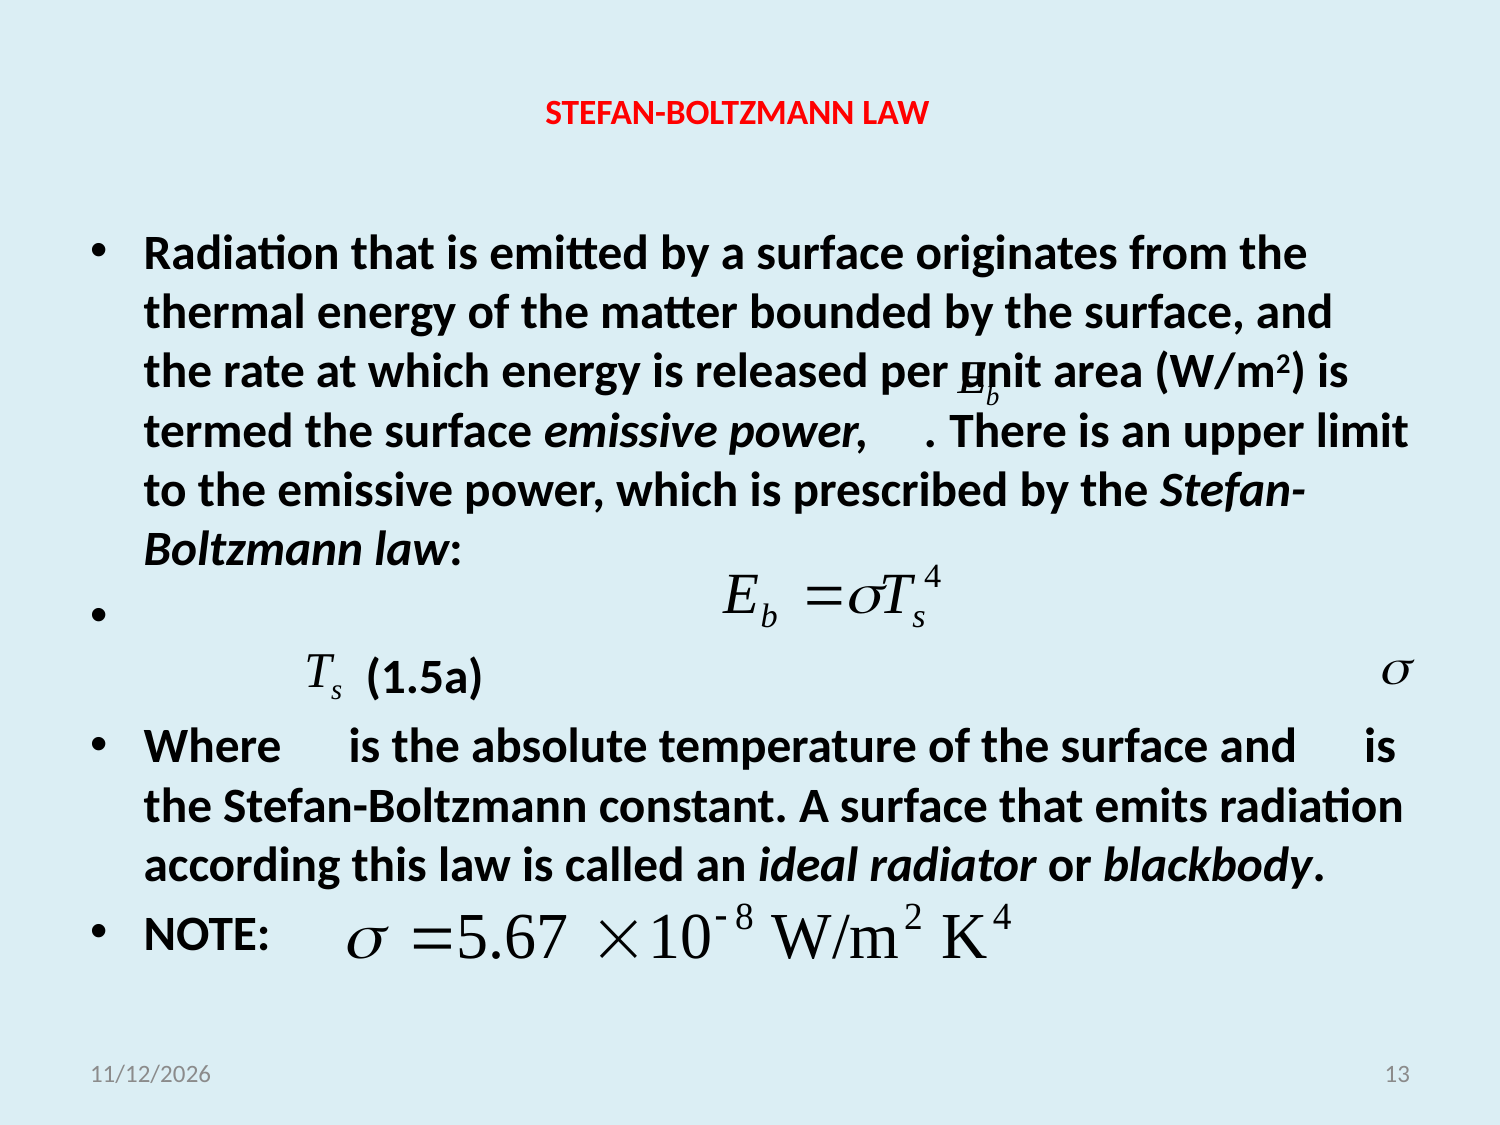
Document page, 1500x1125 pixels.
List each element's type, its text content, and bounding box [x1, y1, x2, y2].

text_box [299, 637, 354, 713]
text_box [1374, 649, 1426, 698]
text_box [712, 549, 953, 643]
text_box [337, 887, 1026, 976]
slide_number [75, 1042, 425, 1103]
slide_number 13 [1074, 1042, 1425, 1103]
title STEFAN-BOLTZMANN LAW [125, 45, 1350, 175]
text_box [949, 349, 1009, 415]
list Radiation that is emitted by a surface originates from the thermal energy of the matter bounded by the surface, and the rate at which energy is released per unit area (W/m2) is termed the surface emissive power, . There is an upper limit to the emissive power, which is prescribed by the Stefan-Boltzmann law: (1.5a) Where is the absolute temperature of the surface and is the Stefan-Boltzmann constant. A surface that emits radiation according this law is called an ideal radiator or blackbody. NOTE: [75, 212, 1425, 1005]
